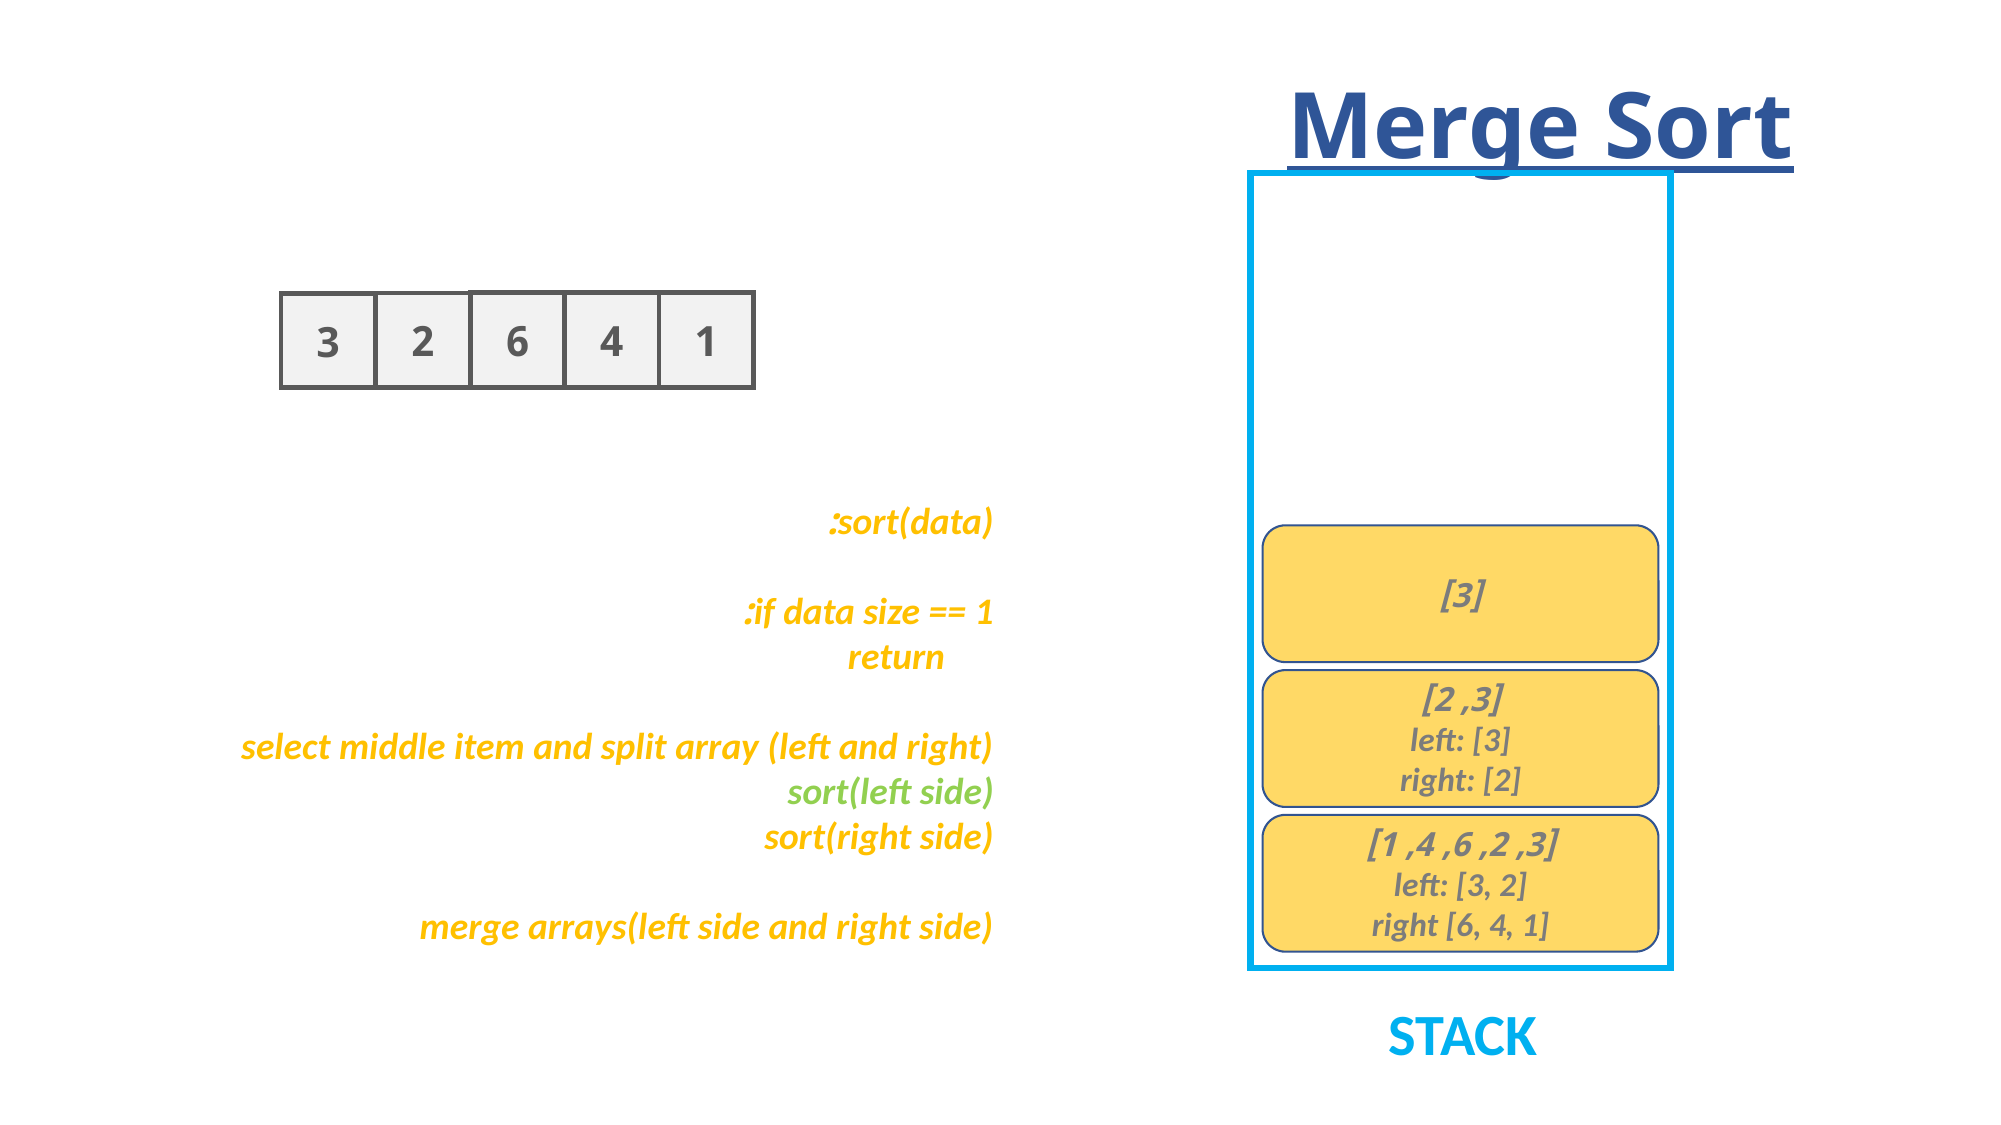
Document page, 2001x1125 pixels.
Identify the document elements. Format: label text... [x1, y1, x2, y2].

text_box 4 [564, 292, 658, 388]
text_box 6 [469, 292, 564, 388]
text_box STACK [1368, 989, 1552, 1074]
text_box [1249, 172, 1672, 969]
text_box [3] [1261, 524, 1660, 664]
text_box [3, 2] left: [3] right: [2] [1261, 669, 1660, 808]
text_box [3, 2, 6, 4, 1] left: [3, 2] right [6, 4, 1] [1261, 813, 1660, 953]
text_box 1 [658, 292, 755, 388]
text_box 3 [280, 292, 377, 389]
text_box sort(data): if data size == 1: return select middle item and split array (left and right) sort(left side) sort(right side) merge arrays(left side and right side) [226, 490, 1009, 955]
title Merge Sort [83, 20, 1809, 238]
text_box 2 [375, 292, 469, 388]
